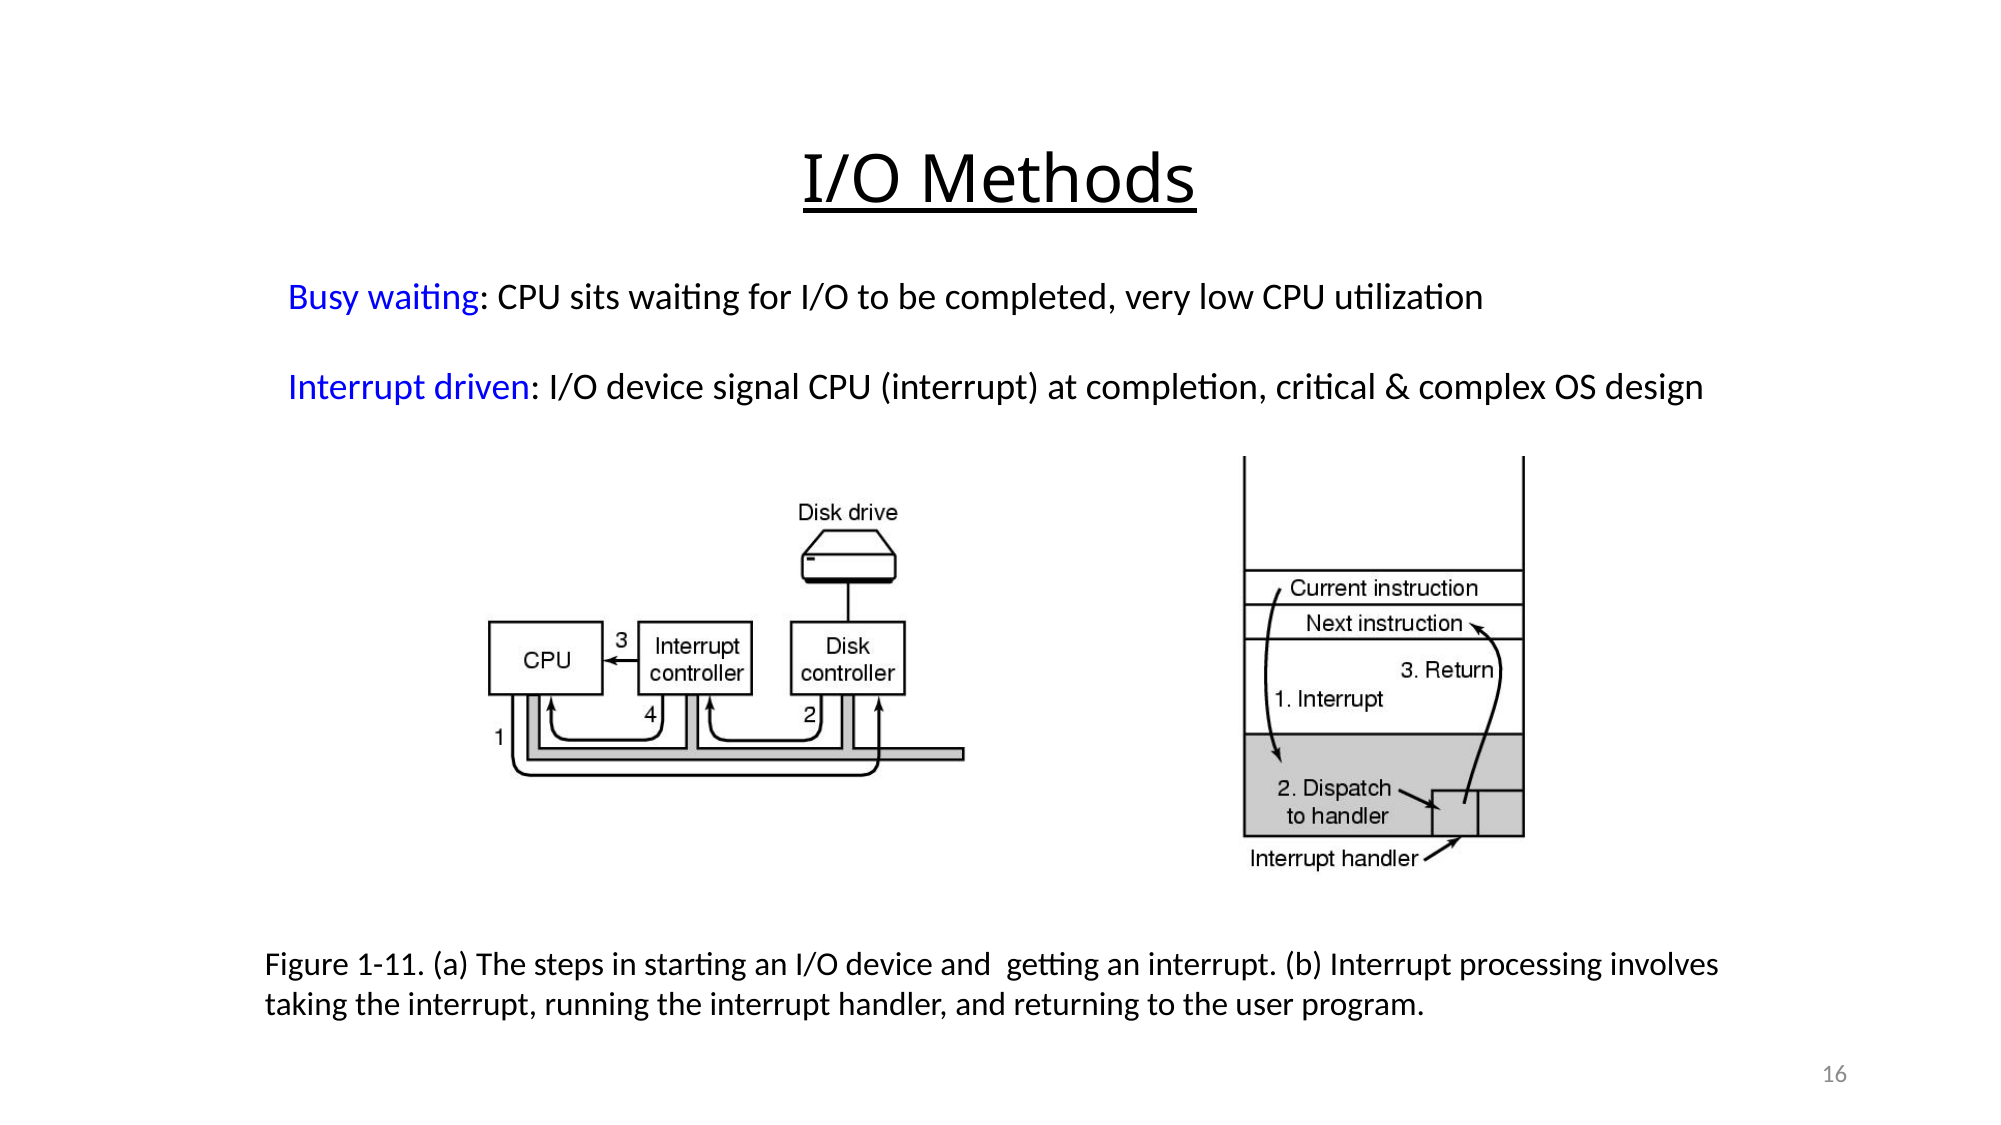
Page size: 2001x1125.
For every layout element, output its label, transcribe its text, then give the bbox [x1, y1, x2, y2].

text_box Figure 1-11. (a) The steps in starting an I/O device and getting an interrupt. (b) Interrupt processing involves taking the interrupt, running the interrupt handler, and returning to the user program. [249, 934, 1750, 1072]
text_box [1191, 460, 1693, 888]
text_box I/O Methods [324, 128, 1675, 263]
text_box Busy waiting: CPU sits waiting for I/O to be completed, very low CPU utilization Interrupt driven: I/O device signal CPU (interrupt) at completion, critical & complex OS design [273, 264, 1728, 460]
picture [485, 456, 1528, 875]
slide_number 16 [1412, 1042, 1863, 1103]
